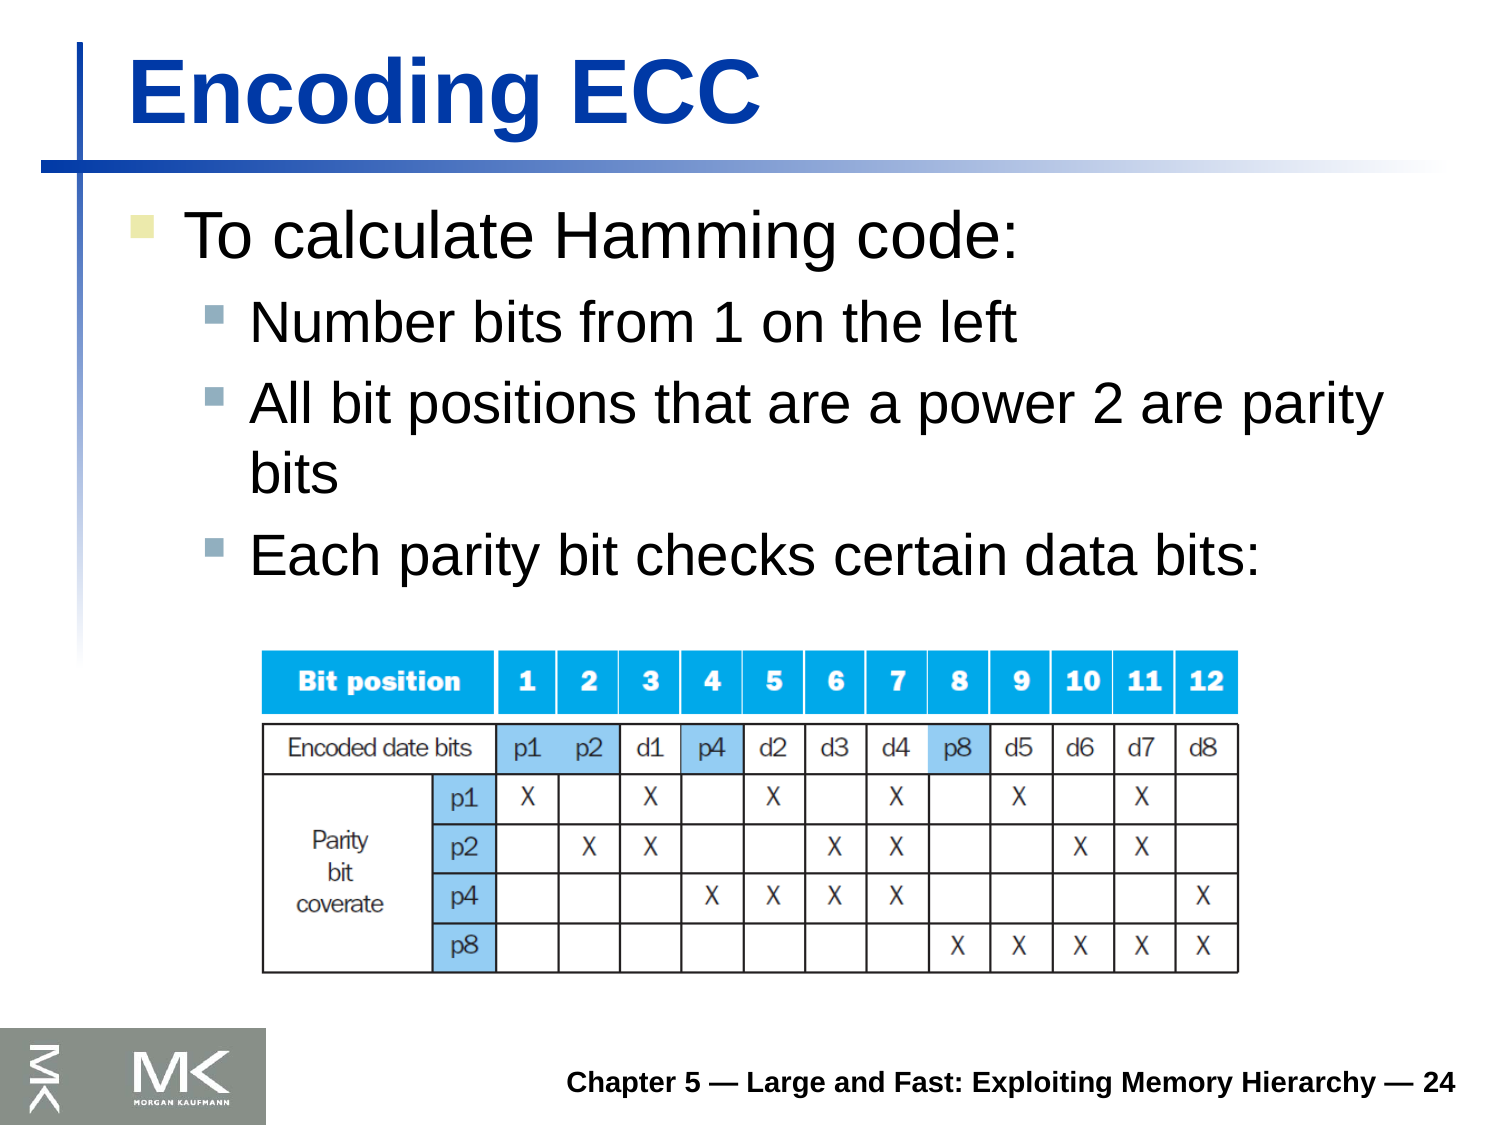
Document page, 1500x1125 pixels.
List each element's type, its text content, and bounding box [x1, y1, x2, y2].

title Encoding ECC [112, 22, 1468, 149]
list To calculate Hamming code: Number bits from 1 on the left All bit positions that are a power 2 are parity bits Each parity bit checks certain data bits: [112, 184, 1469, 1024]
picture [253, 644, 1247, 978]
footer Chapter 5 — Large and Fast: Exploiting Memory Hierarchy — 24 [277, 1046, 1471, 1106]
picture [0, 1028, 266, 1125]
